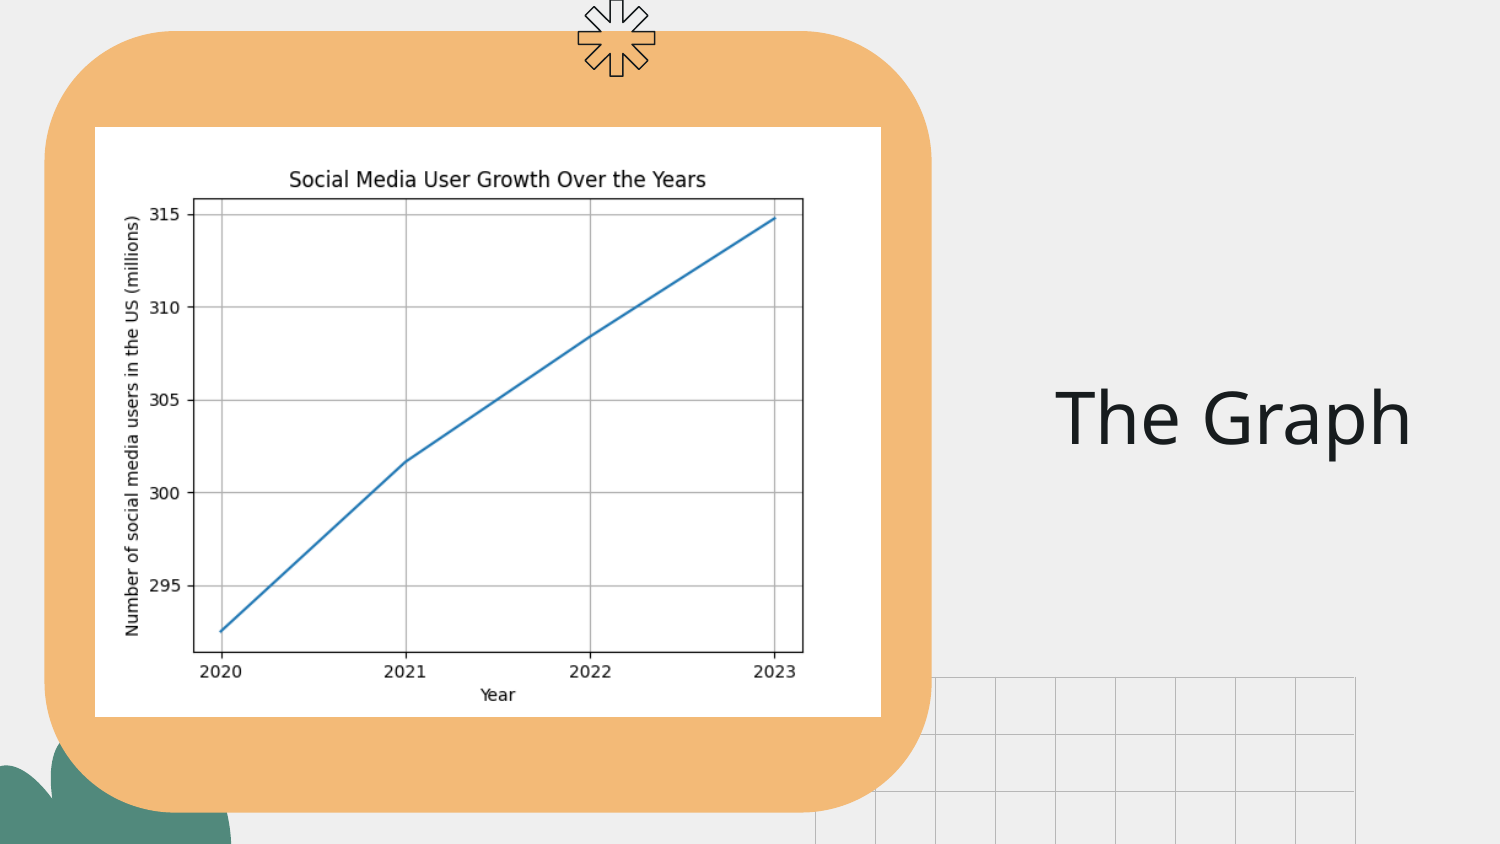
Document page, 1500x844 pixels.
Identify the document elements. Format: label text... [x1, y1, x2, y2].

text_box [45, 31, 931, 812]
text_box [578, 0, 655, 77]
title The Graph [886, 369, 1430, 475]
picture [94, 126, 882, 717]
